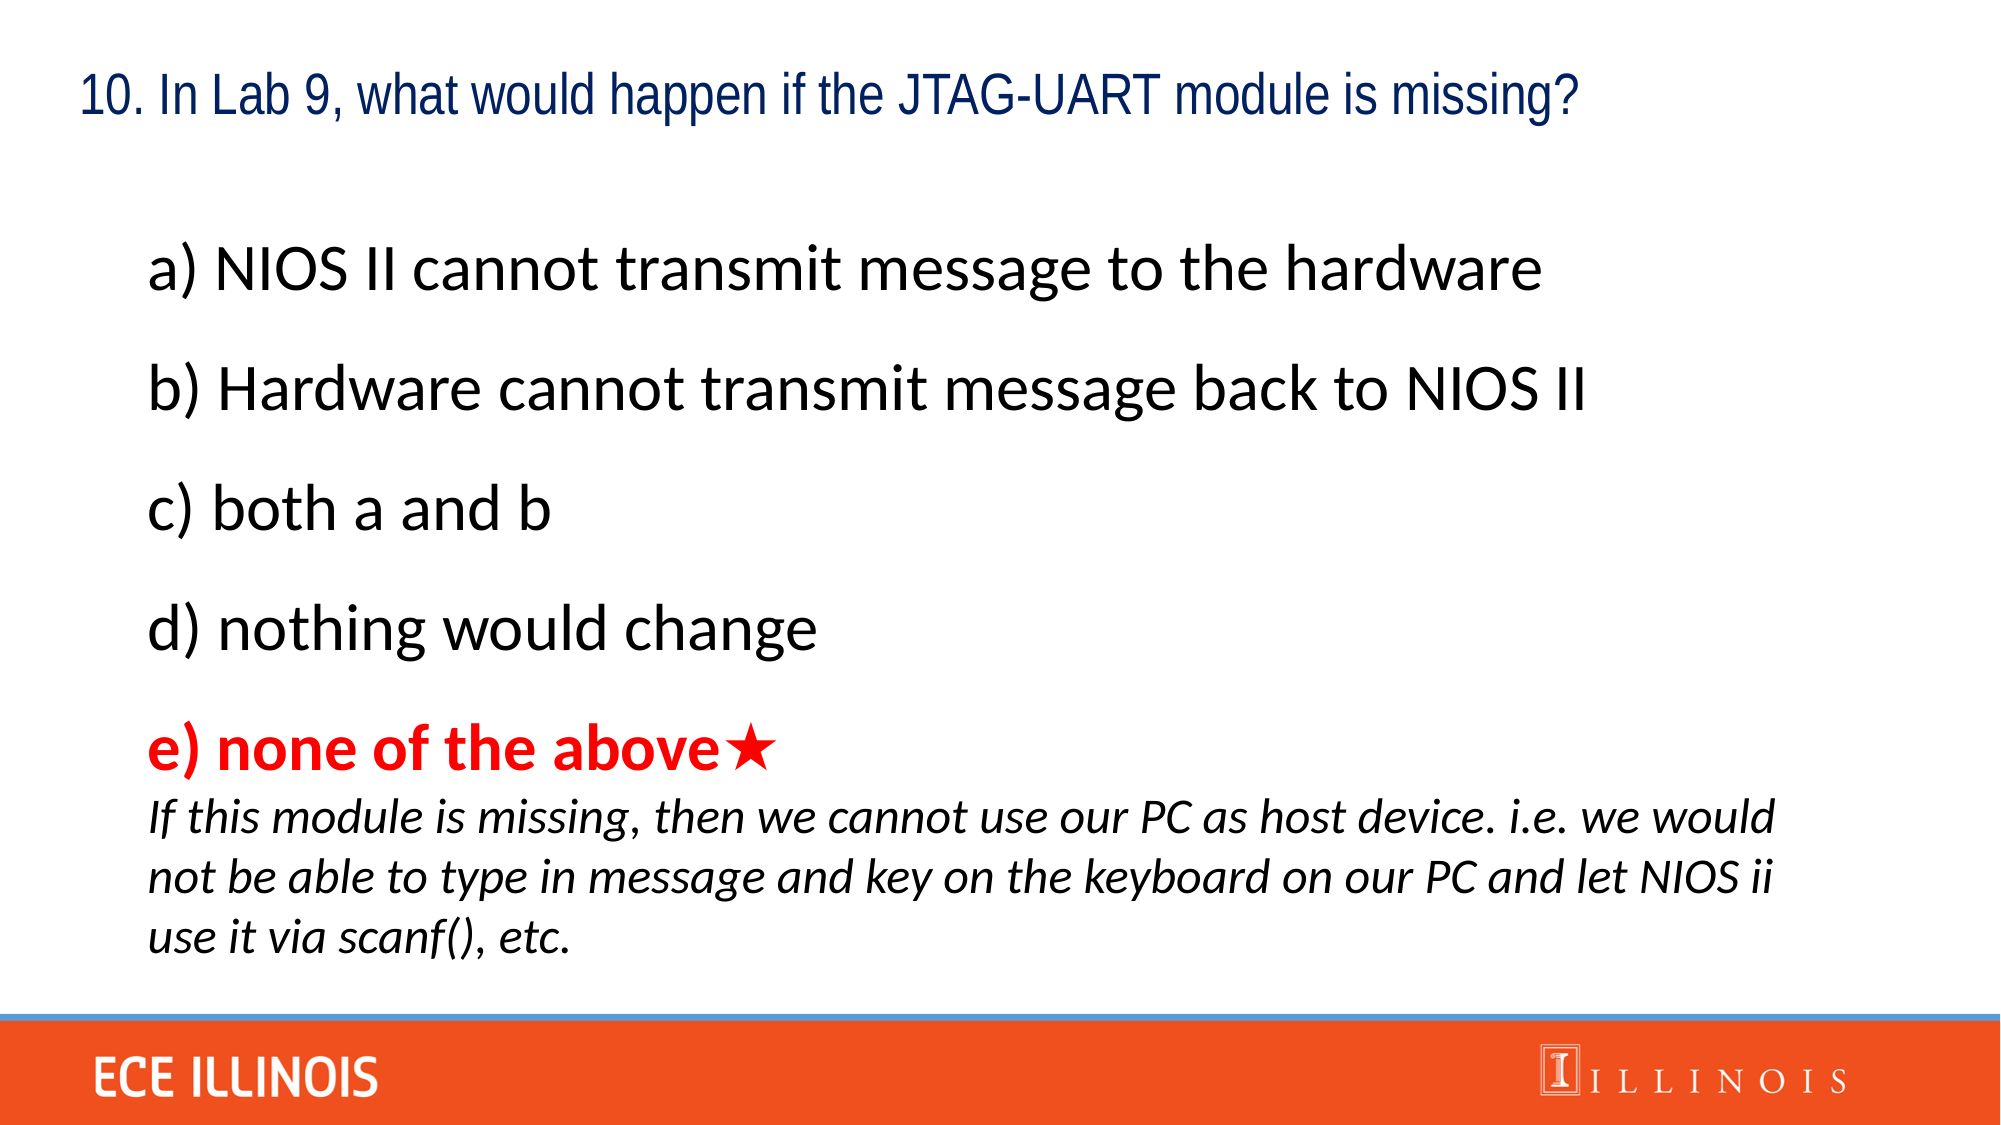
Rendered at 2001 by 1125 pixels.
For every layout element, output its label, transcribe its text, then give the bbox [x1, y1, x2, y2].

text_box a) NIOS II cannot transmit message to the hardware b) Hardware cannot transmit message back to NIOS II c) both a and b d) nothing would change e) none of the above★ If this module is missing, then we cannot use our PC as host device. i.e. we would not be able to type in message and key on the keyboard on our PC and let NIOS ii use it via scanf(), etc. [132, 176, 1826, 1125]
picture [0, 0, 2001, 1125]
text_box 10. In Lab 9, what would happen if the JTAG-UART module is missing? [64, 49, 1681, 135]
